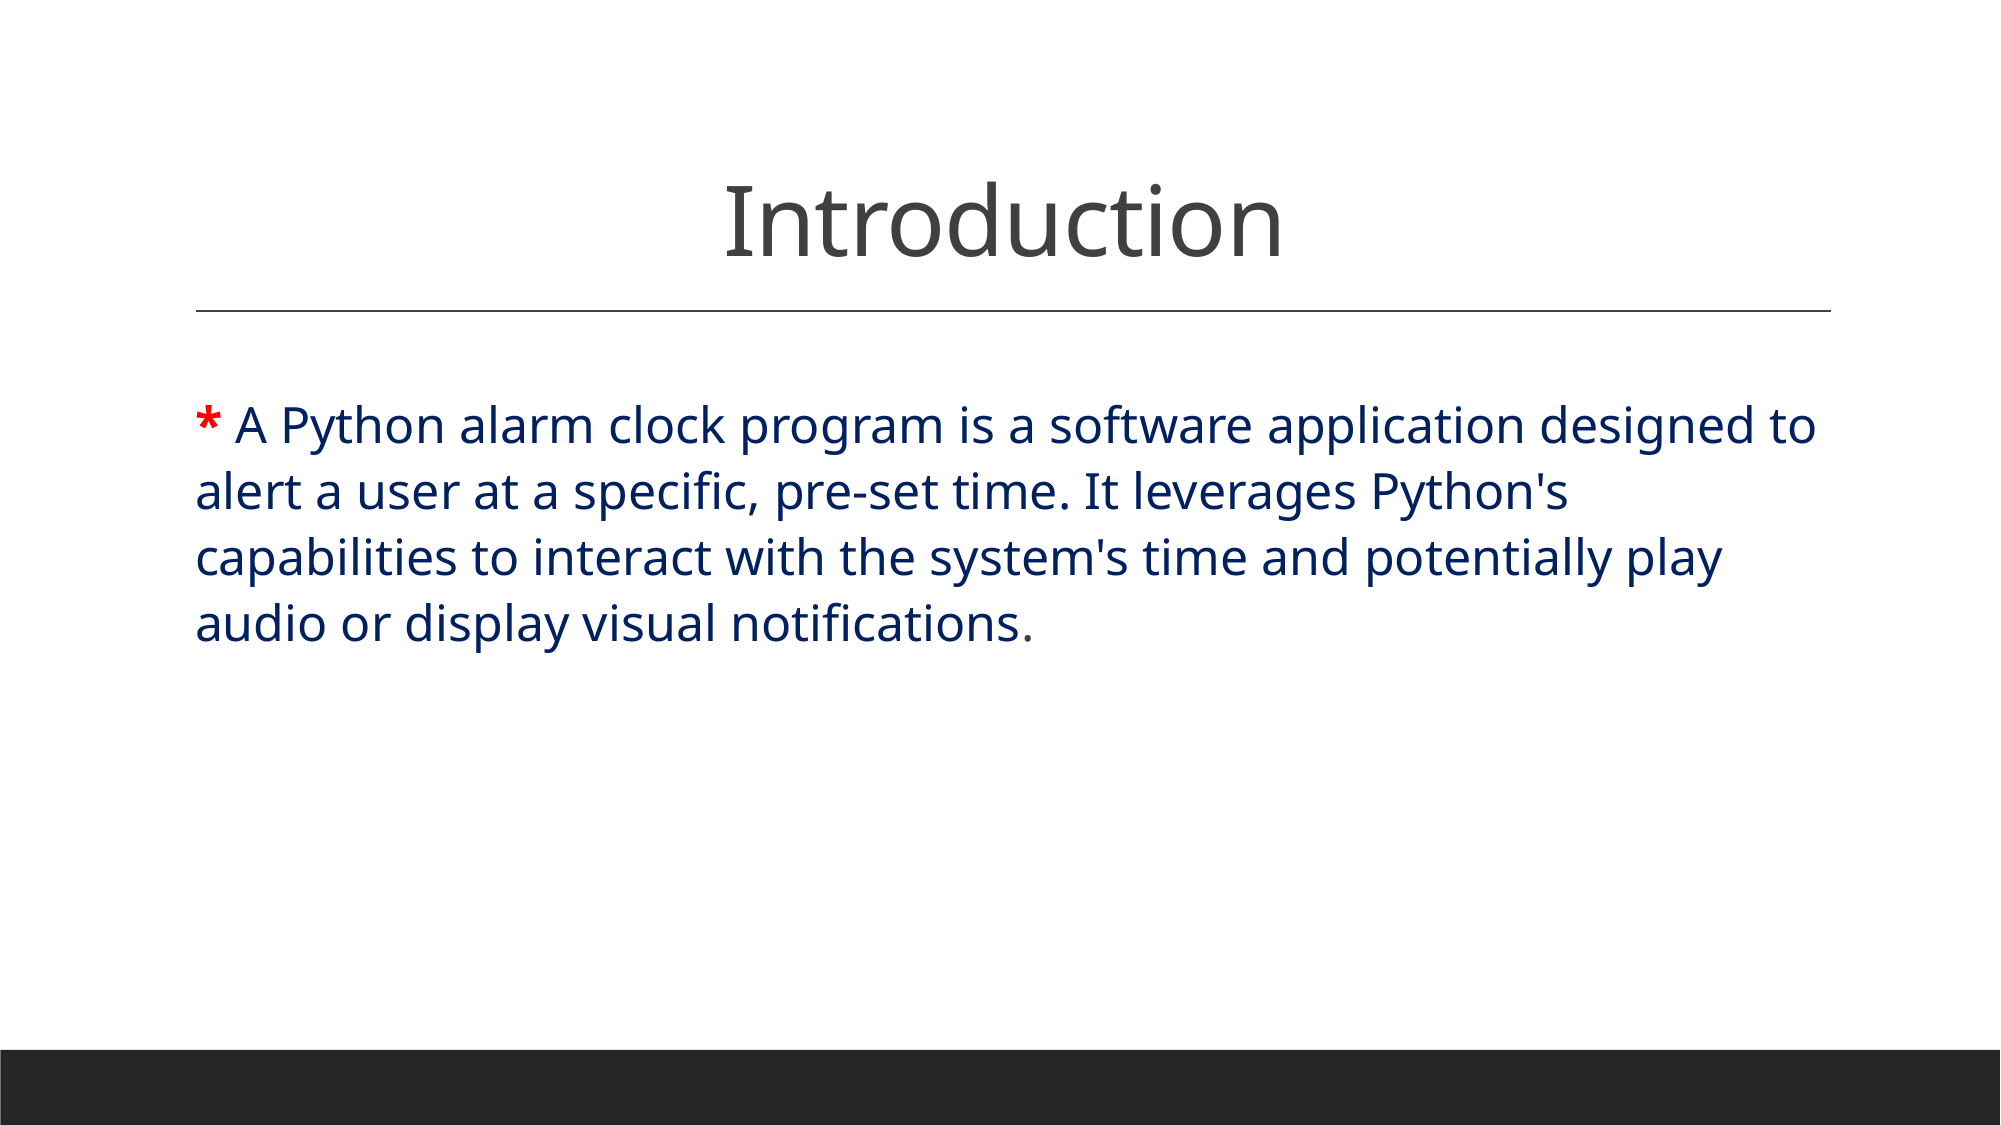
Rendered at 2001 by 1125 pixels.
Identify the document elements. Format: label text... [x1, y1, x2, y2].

list * A Python alarm clock program is a software application designed to alert a user at a specific, pre-set time. It leverages Python's capabilities to interact with the system's time and potentially play audio or display visual notifications. [180, 380, 1830, 963]
title Introduction [180, 47, 1830, 285]
